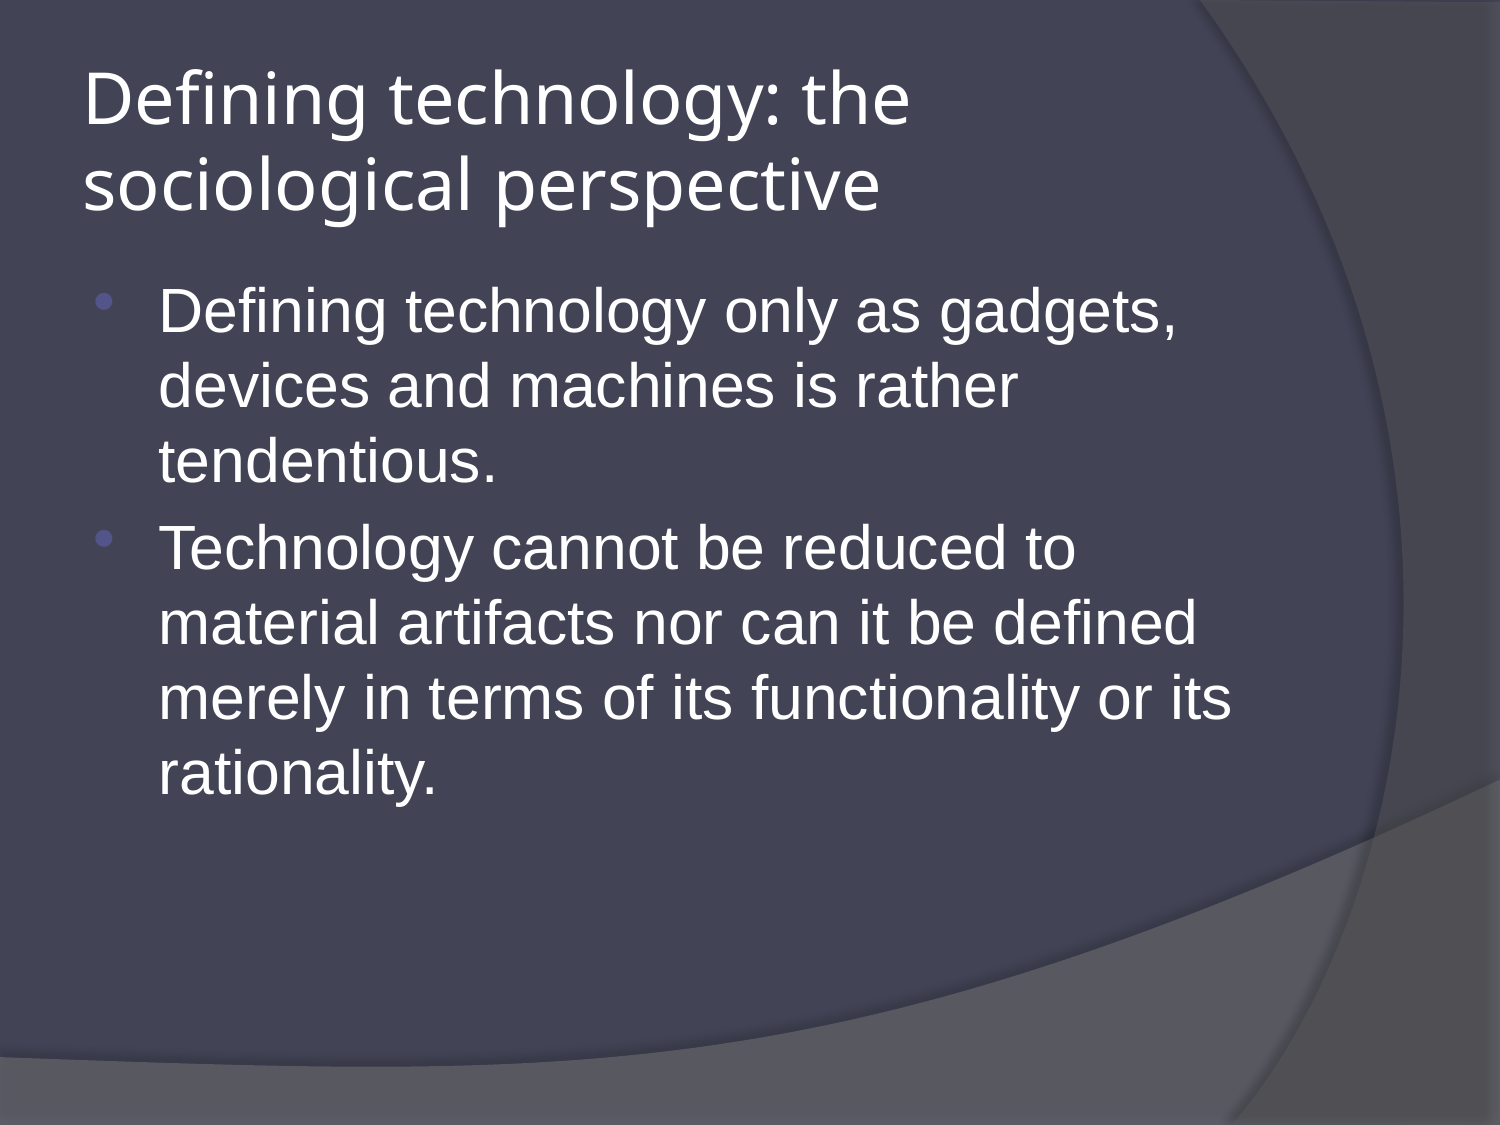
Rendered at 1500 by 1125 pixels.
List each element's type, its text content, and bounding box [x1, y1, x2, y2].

title Defining technology: the sociological perspective [75, 45, 1300, 233]
list Defining technology only as gadgets, devices and machines is rather tendentious. Technology cannot be reduced to material artifacts nor can it be defined merely in terms of its functionality or its rationality. [75, 262, 1300, 1005]
